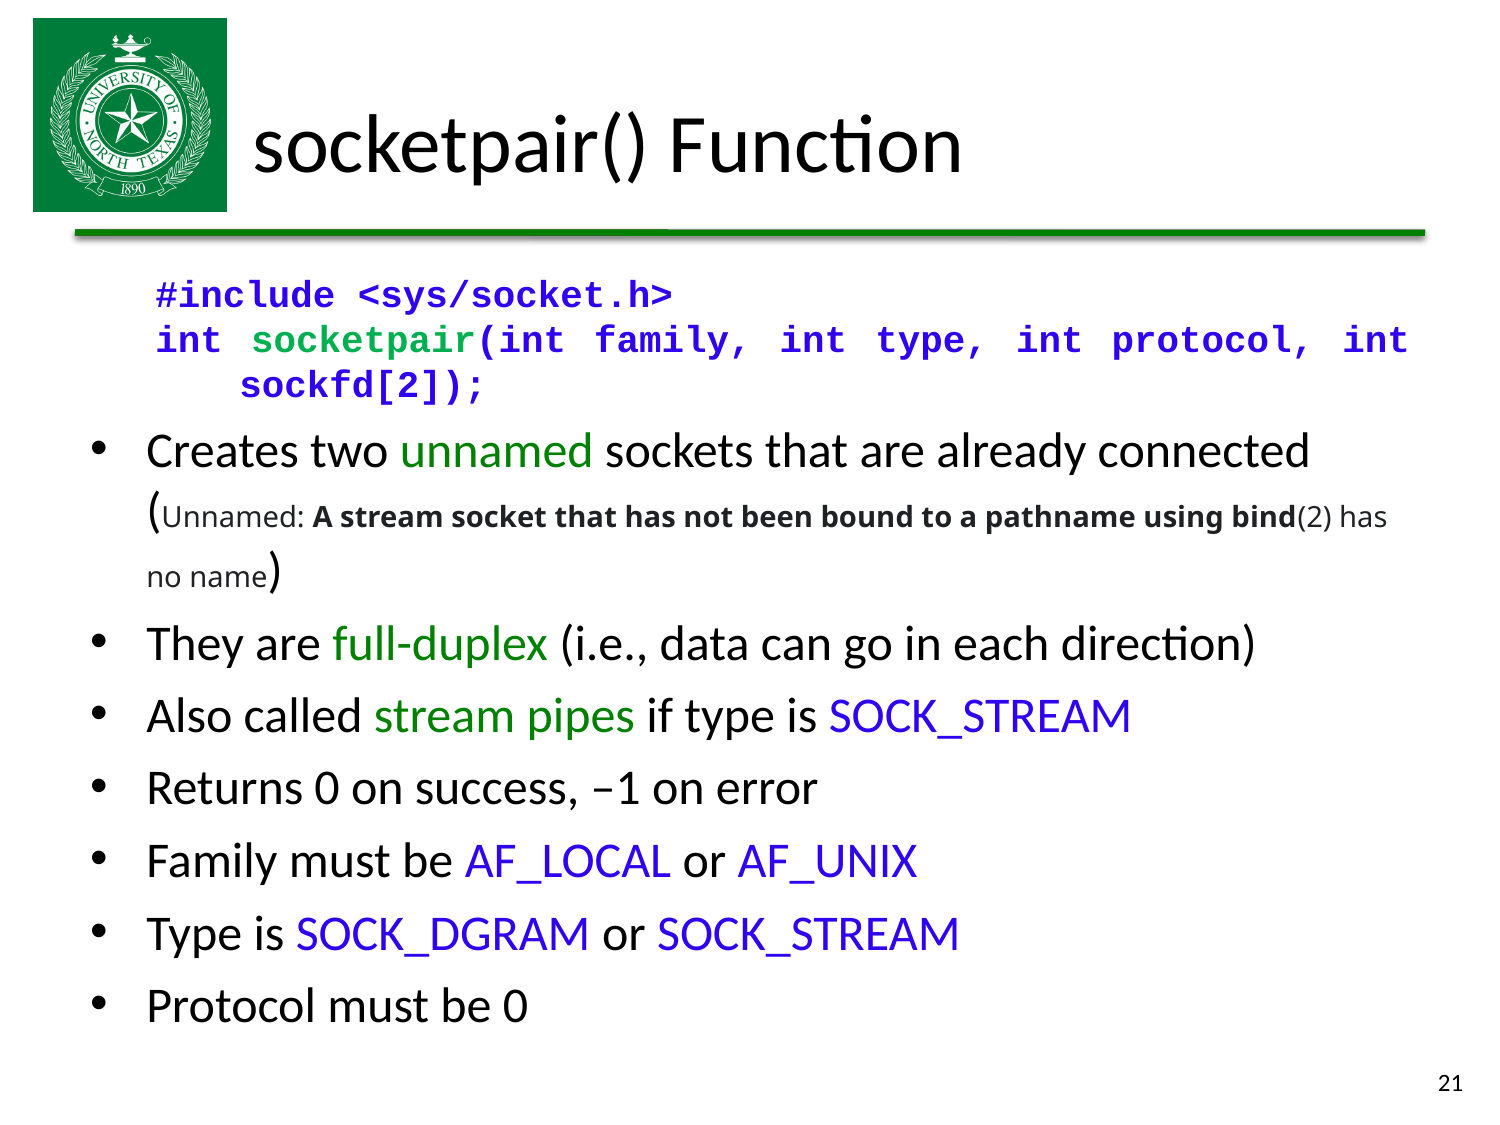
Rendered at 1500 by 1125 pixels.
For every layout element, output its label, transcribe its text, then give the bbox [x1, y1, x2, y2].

slide_number 21 [1418, 1051, 1479, 1112]
title socketpair() Function [237, 45, 1479, 233]
picture [33, 17, 228, 212]
list #include <sys/socket.h> int socketpair(int family, int type, int protocol, int sockfd[2]); Creates two unnamed sockets that are already connected (Unnamed: A stream socket that has not been bound to a pathname using bind(2) has no name) They are full-duplex (i.e., data can go in each direction) Also called stream pipes if type is SOCK_STREAM Returns 0 on success, –1 on error Family must be AF_LOCAL or AF_UNIX Type is SOCK_DGRAM or SOCK_STREAM Protocol must be 0 [75, 262, 1425, 1052]
